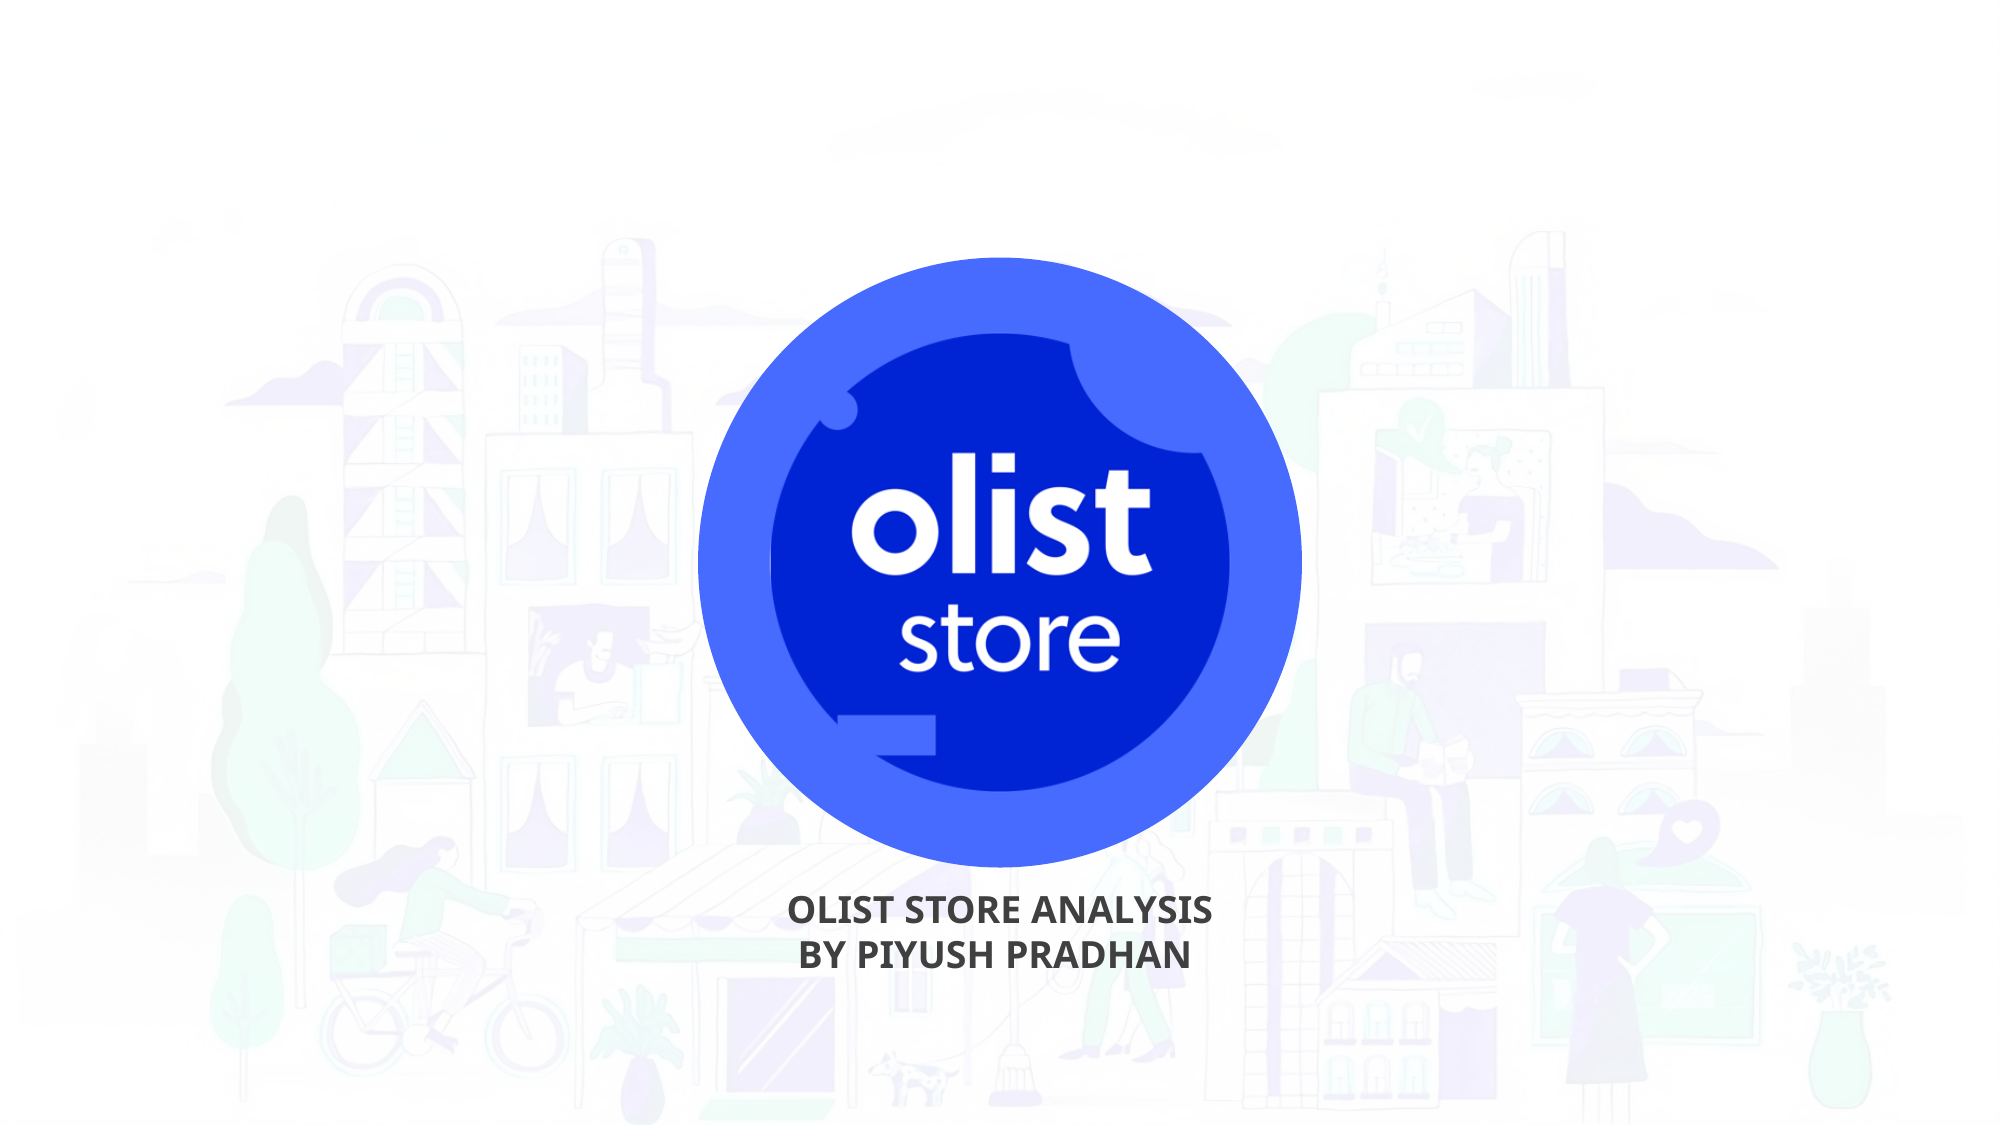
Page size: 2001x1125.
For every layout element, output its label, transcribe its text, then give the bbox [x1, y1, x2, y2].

text_box [814, 255, 1186, 320]
picture [760, 320, 1240, 805]
text_box OLIST STORE ANALYSIS BY PIYUSH PRADHAN [771, 878, 1229, 983]
text_box [1240, 374, 1304, 751]
text_box [814, 805, 1186, 870]
text_box [696, 374, 760, 751]
